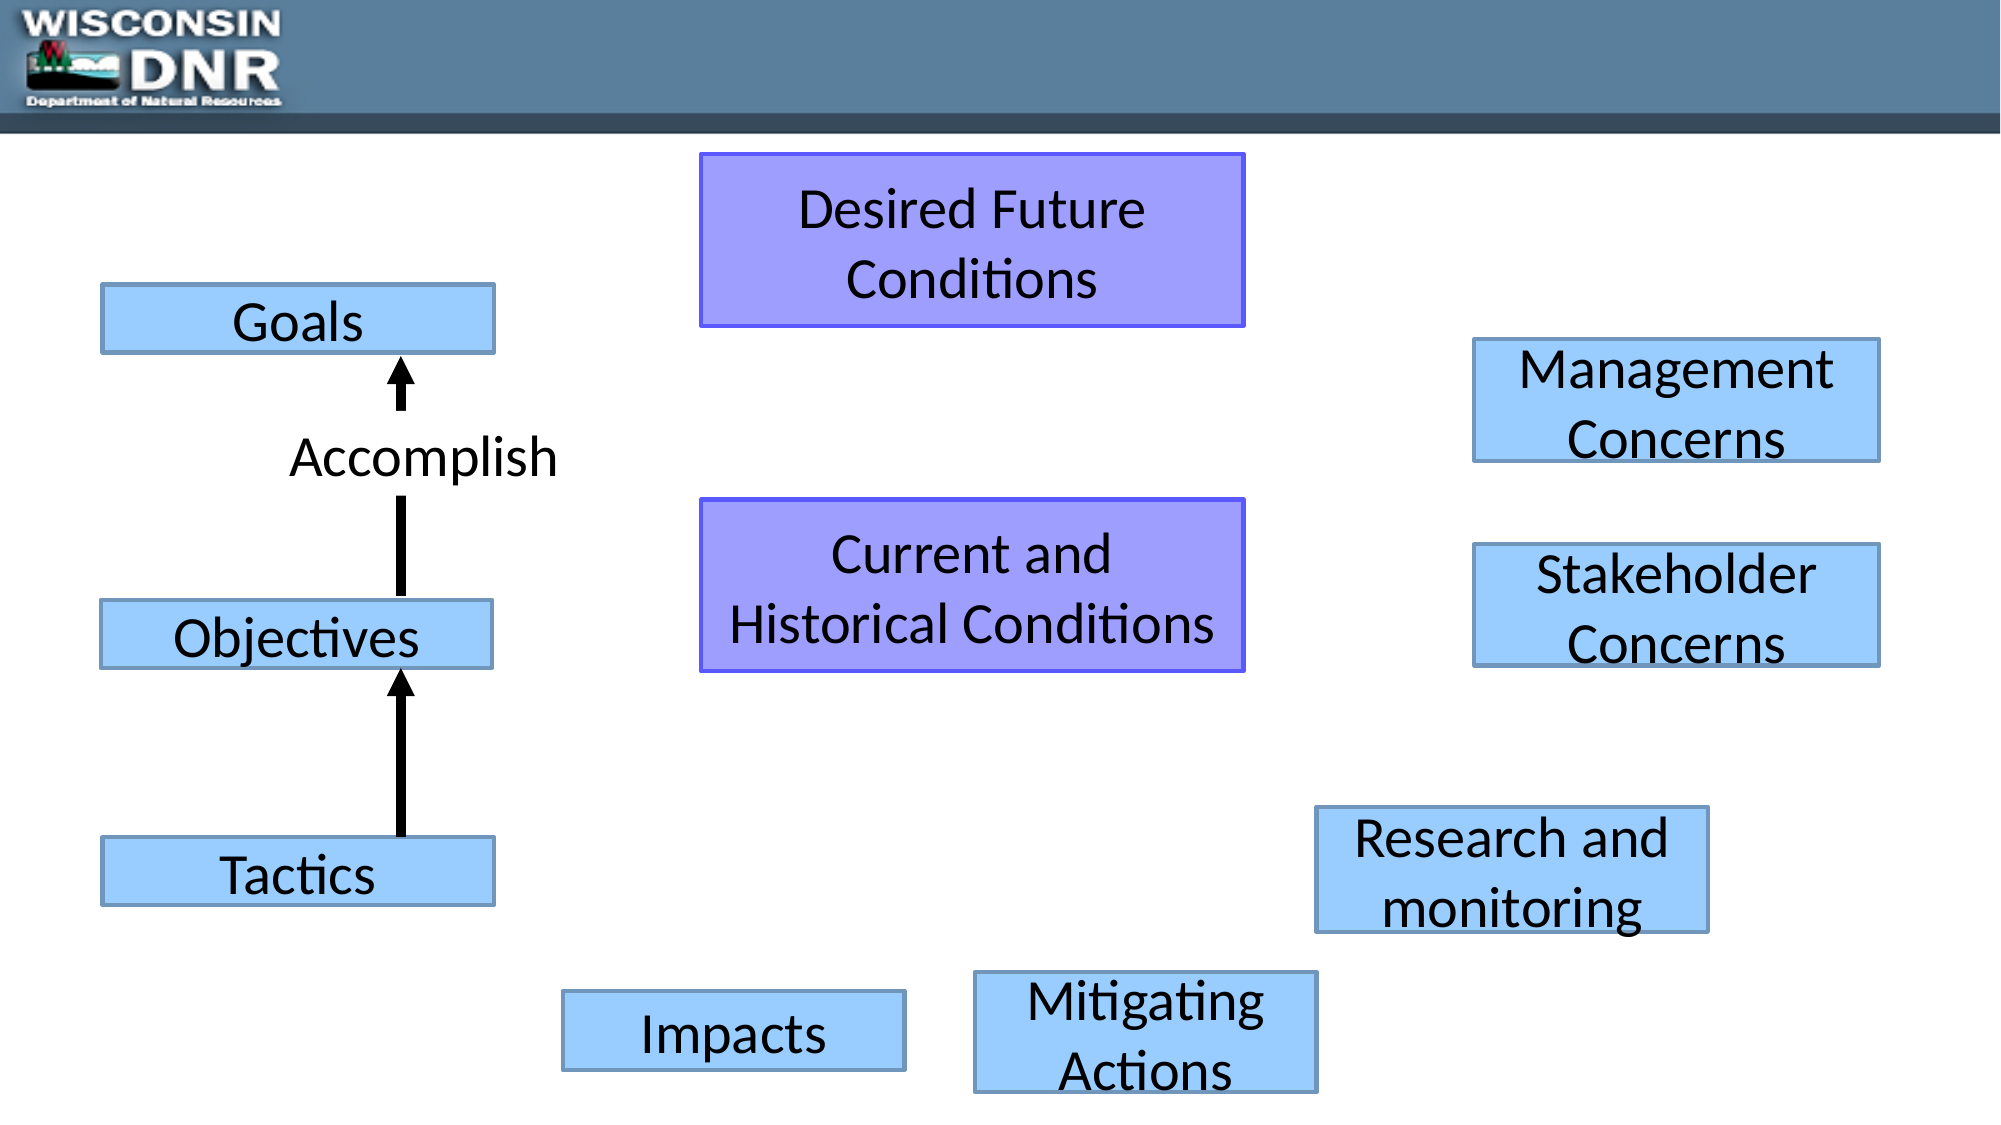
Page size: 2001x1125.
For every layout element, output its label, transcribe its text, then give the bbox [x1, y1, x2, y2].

text_box Desired Future Conditions [699, 152, 1246, 328]
text_box Research and monitoring [1314, 805, 1710, 934]
text_box Tactics [100, 835, 496, 907]
text_box Accomplish [274, 410, 396, 496]
text_box Accomplish [406, 410, 577, 496]
text_box Current and Historical Conditions [699, 497, 1246, 673]
text_box Impacts [561, 989, 907, 1072]
text_box Goals [100, 282, 496, 355]
text_box Objectives [99, 598, 494, 670]
text_box Mitigating Actions [973, 970, 1319, 1094]
picture [0, 0, 2001, 1125]
text_box Management Concerns [1472, 337, 1881, 463]
text_box Stakeholder Concerns [1472, 542, 1881, 668]
